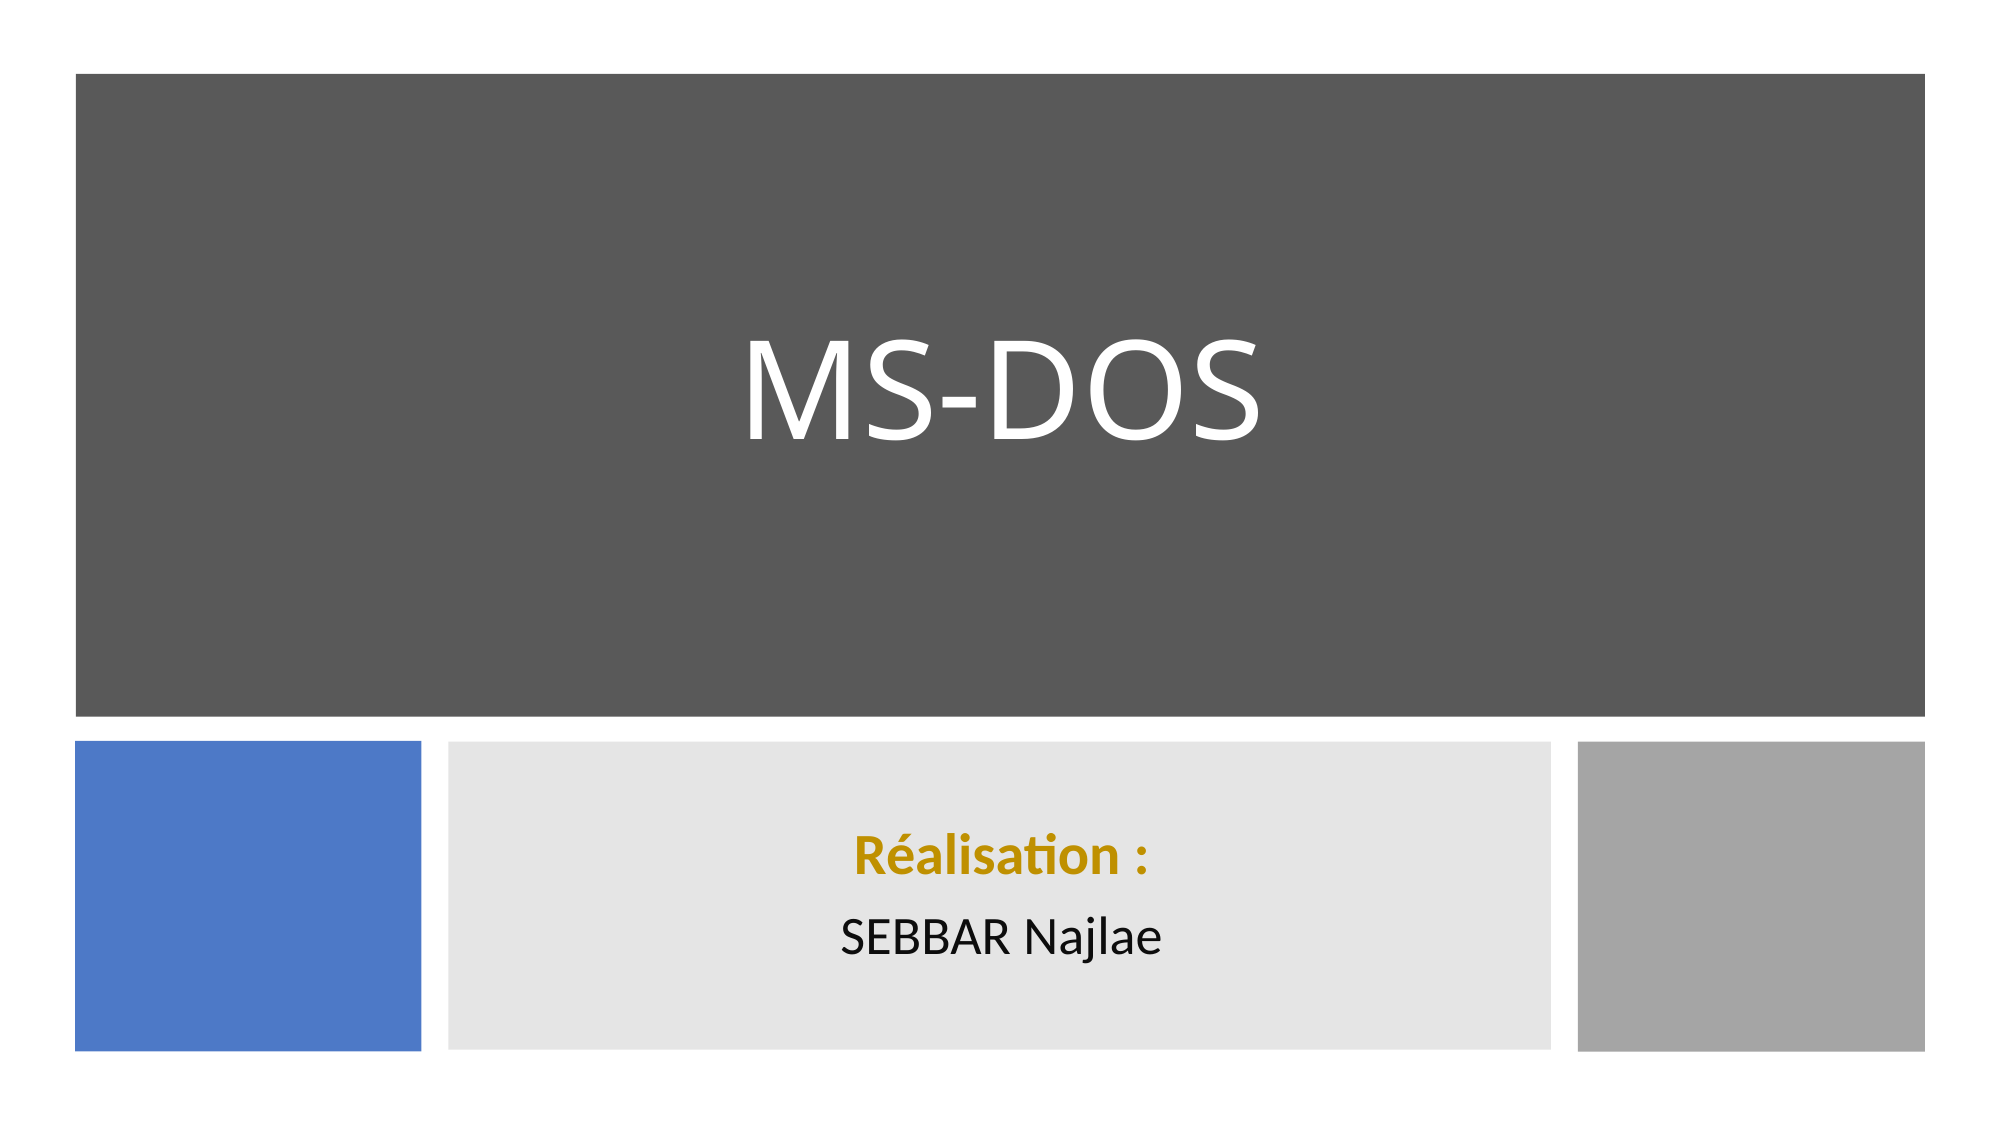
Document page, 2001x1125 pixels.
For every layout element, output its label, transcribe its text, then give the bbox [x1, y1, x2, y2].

text_box [447, 741, 1552, 1051]
title MS-DOS [180, 179, 1823, 611]
text_box [75, 73, 1926, 718]
text_box [1577, 741, 1926, 1053]
subtitle Réalisation : SEBBAR Najlae [529, 794, 1475, 997]
text_box [74, 740, 422, 1052]
